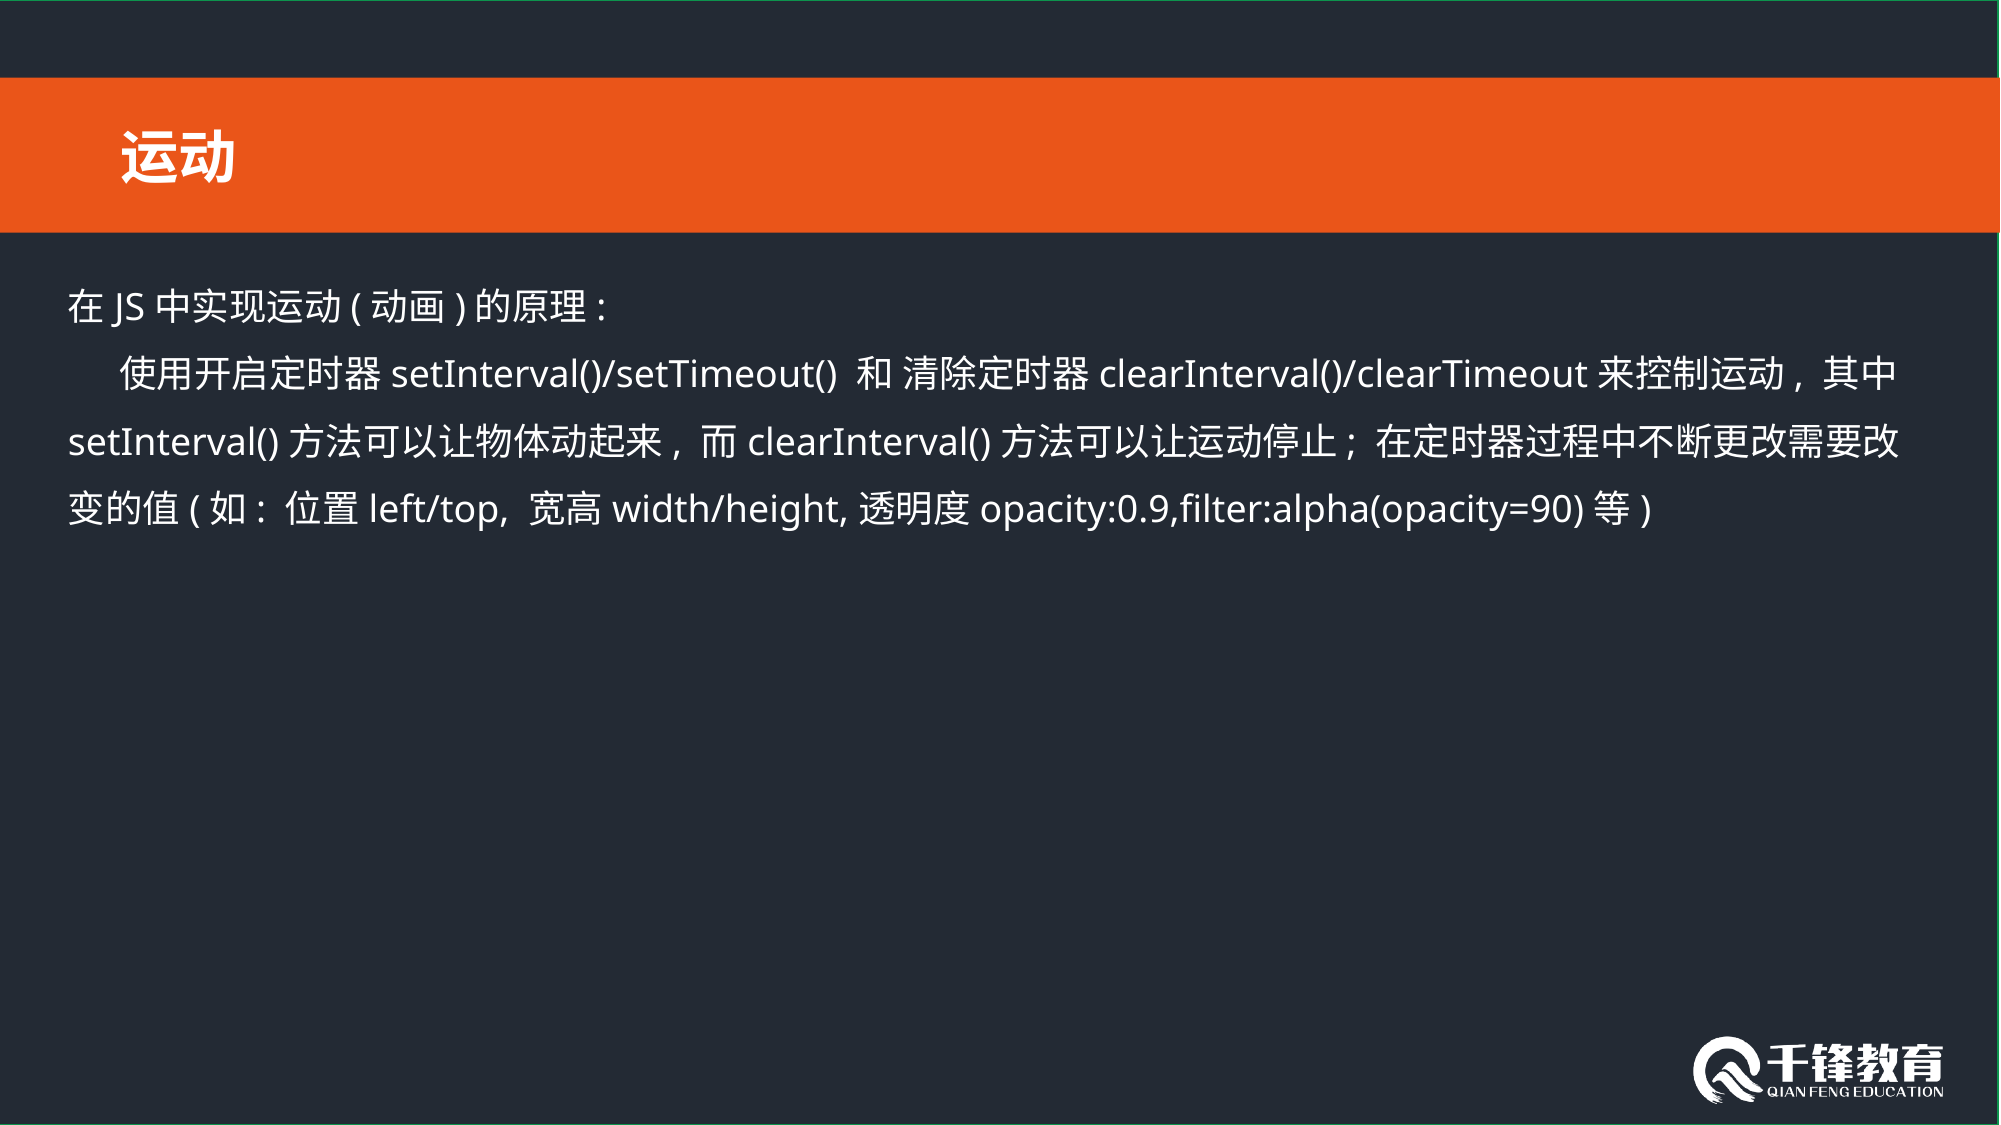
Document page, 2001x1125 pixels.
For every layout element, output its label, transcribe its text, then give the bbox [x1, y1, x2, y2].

picture [1691, 1031, 1948, 1109]
text_box 运动 [106, 112, 1692, 198]
text_box [0, 234, 1999, 1125]
text_box [0, 0, 1999, 77]
text_box [0, 77, 2000, 234]
text_box 在JS中实现运动(动画)的原理: 使用开启定时器setInterval()/setTimeout() 和 清除定时器clearInterval()/clearTimeout来控制运动, 其中setInterval()方法可以让物体动起来, 而clearInterval()方法可以让运动停止; 在定时器过程中不断更改需要改变的值(如: 位置left/top, 宽高width/height,透明度opacity:0.9,filter:alpha(opacity=90)等) [53, 252, 1948, 538]
